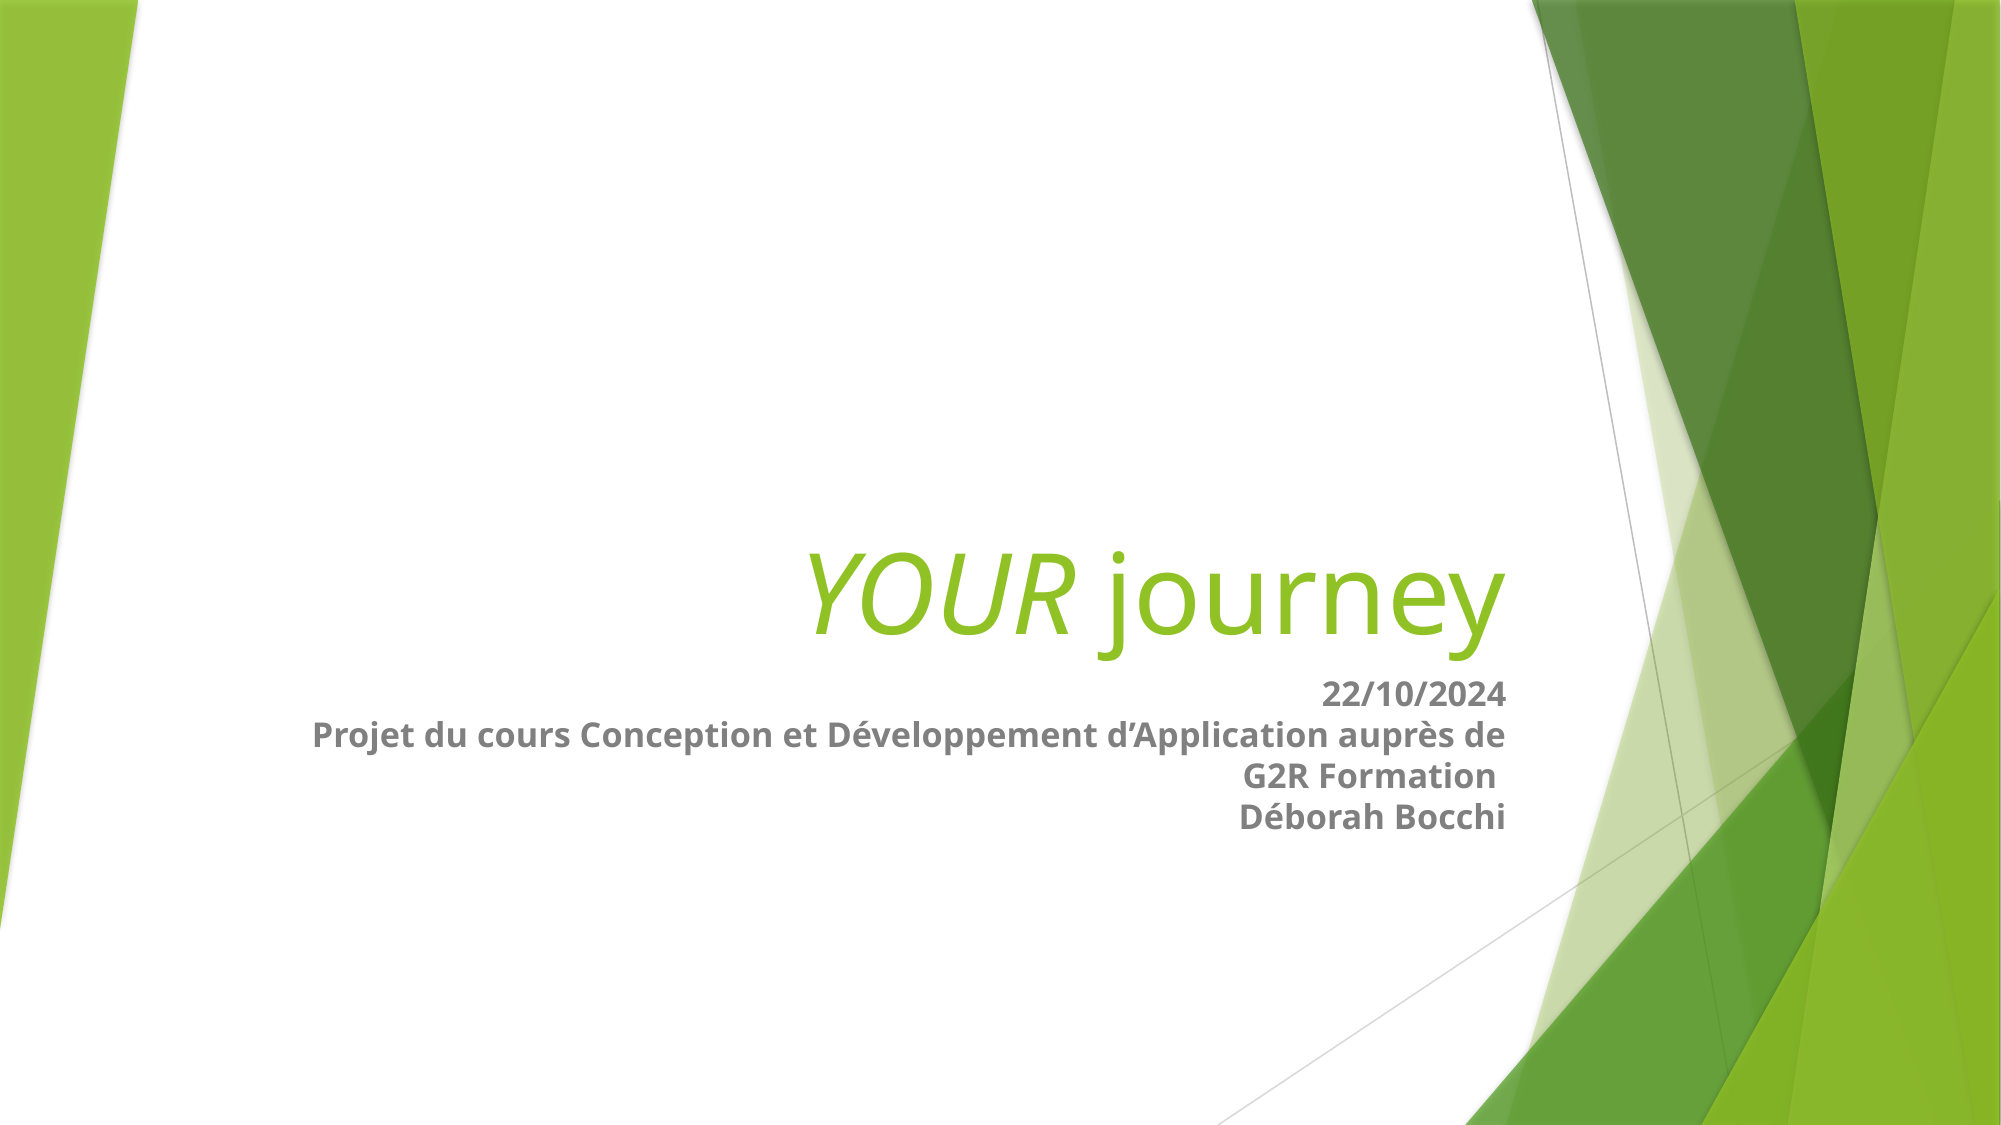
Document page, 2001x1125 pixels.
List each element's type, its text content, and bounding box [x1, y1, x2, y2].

title YOUR journey [247, 394, 1522, 664]
subtitle 22/10/2024 Projet du cours Conception et Développement d’Application auprès de G2R Formation Déborah Bocchi [247, 664, 1522, 845]
